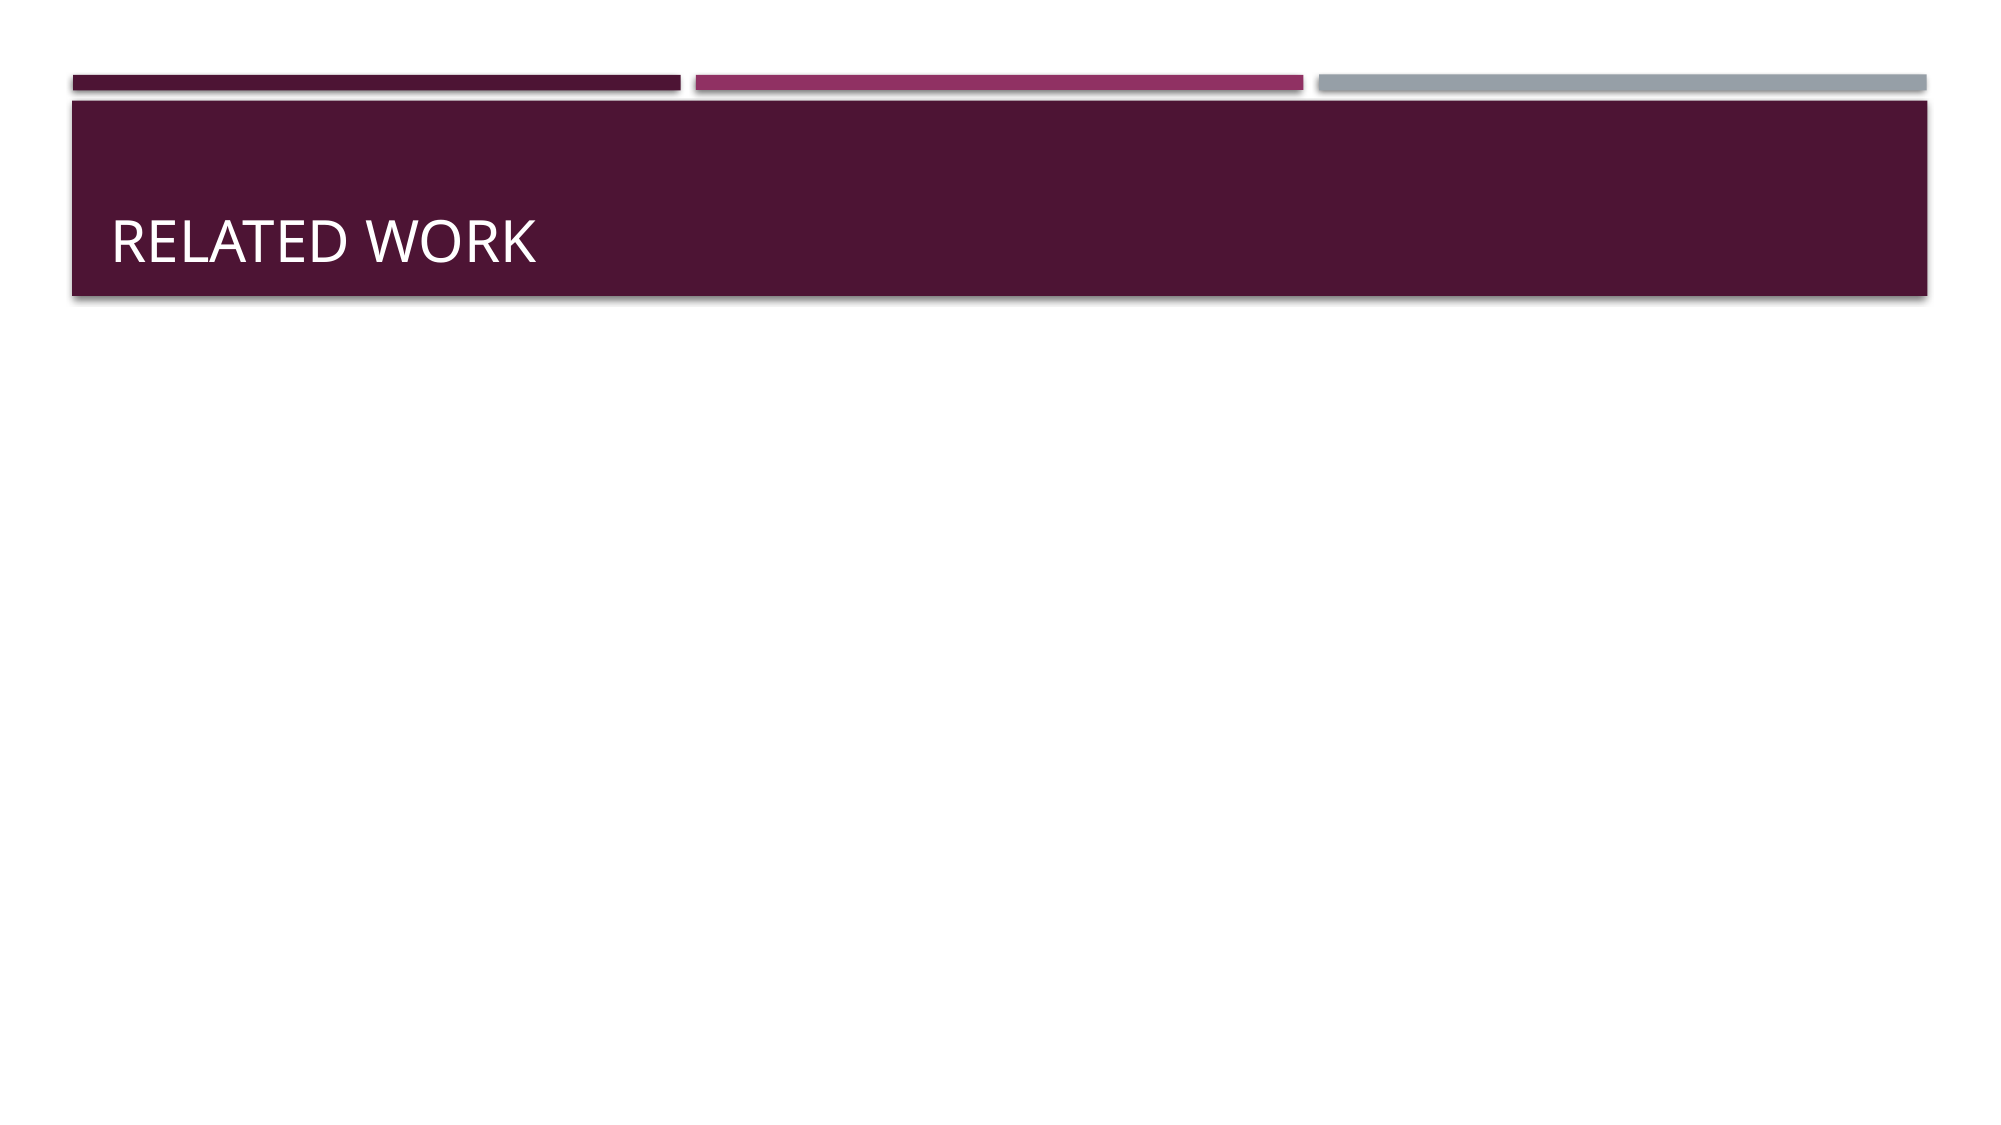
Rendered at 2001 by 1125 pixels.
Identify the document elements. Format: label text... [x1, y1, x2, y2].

title Related Work [95, 115, 1905, 282]
